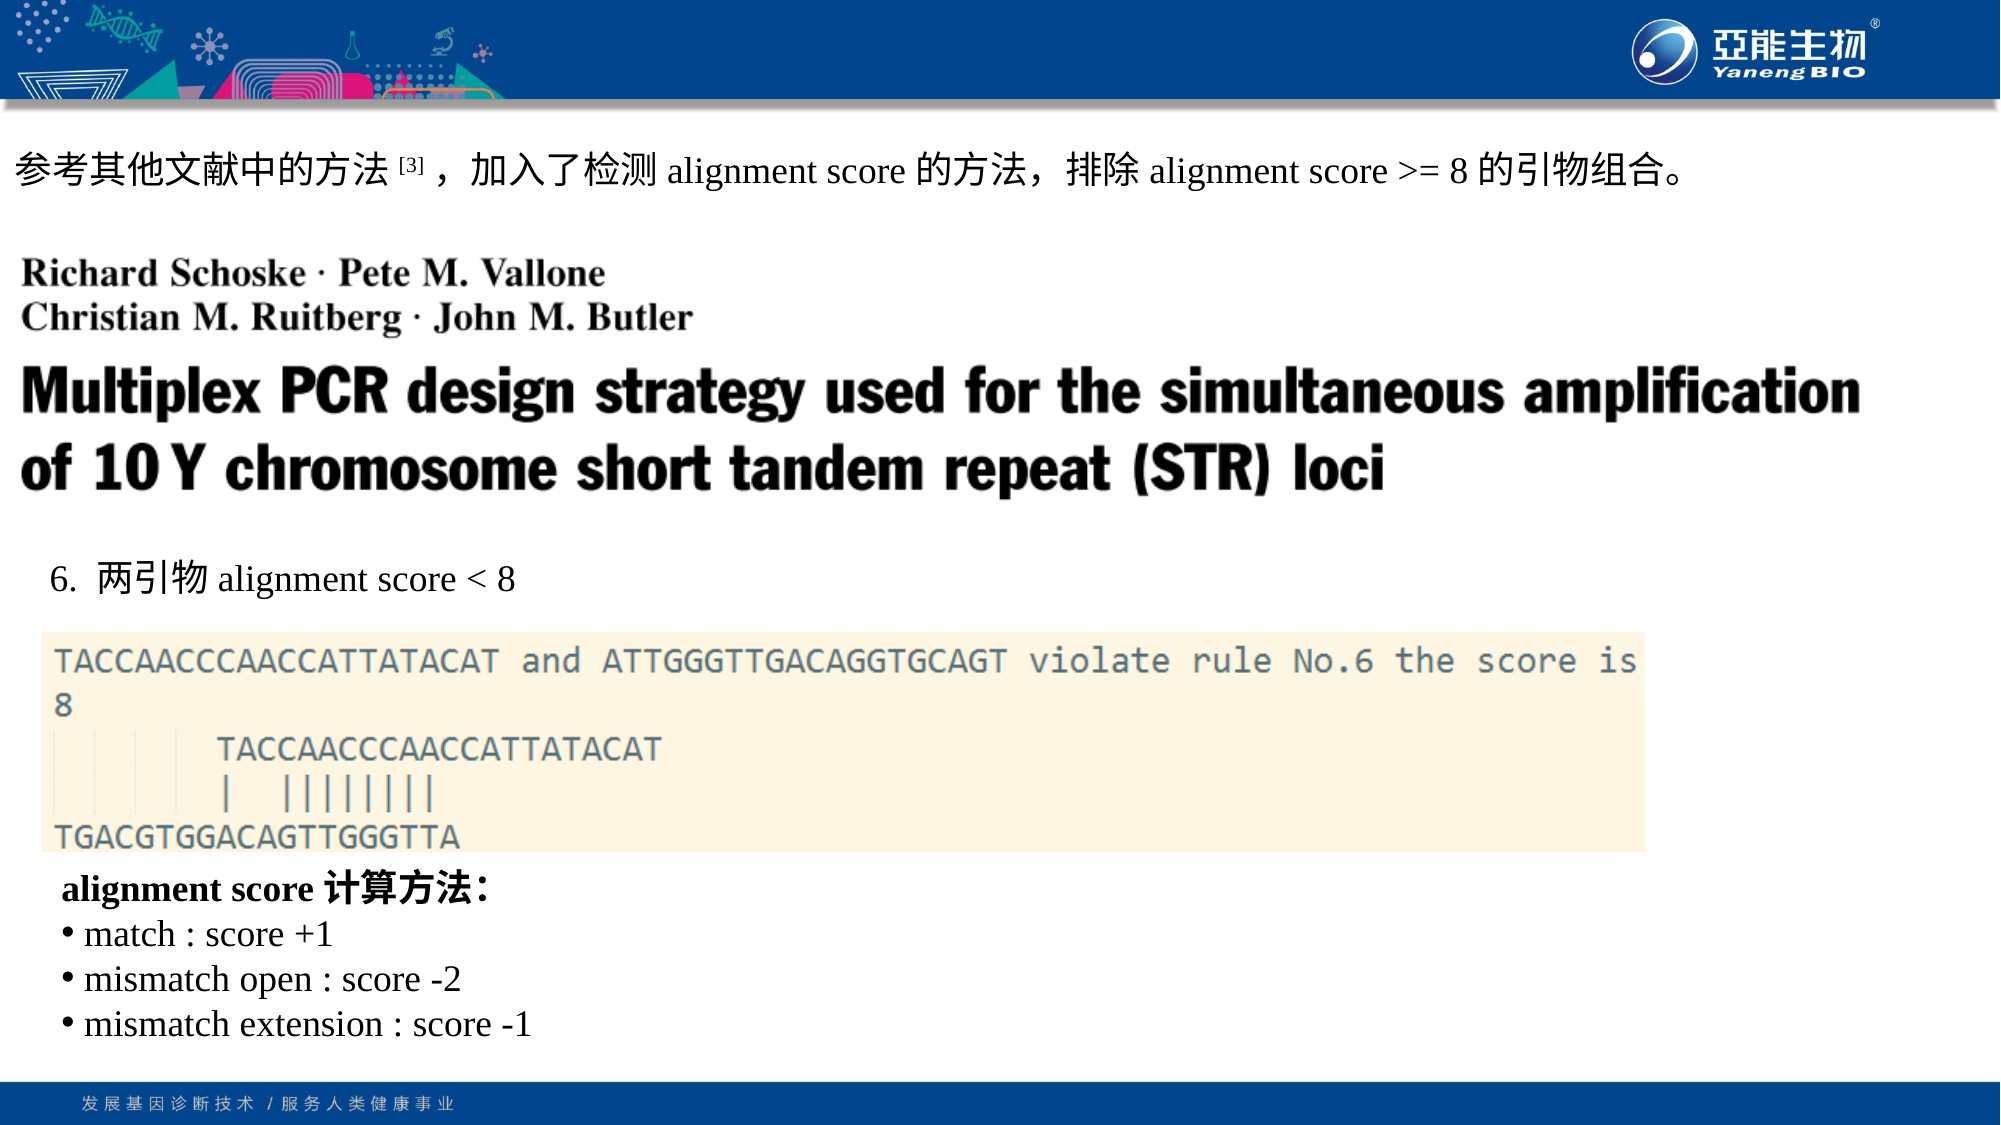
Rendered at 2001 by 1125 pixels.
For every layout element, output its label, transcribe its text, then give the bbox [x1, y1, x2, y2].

text_box 参考其他文献中的方法[3]，加入了检测alignment score的方法，排除alignment score >= 8的引物组合。 [0, 138, 1725, 219]
text_box 6. 两引物alignment score < 8 [34, 546, 541, 607]
text_box alignment score计算方法： match : score +1 mismatch open : score -2 mismatch extension : score -1 [46, 856, 1047, 1052]
picture [0, 0, 2000, 1125]
